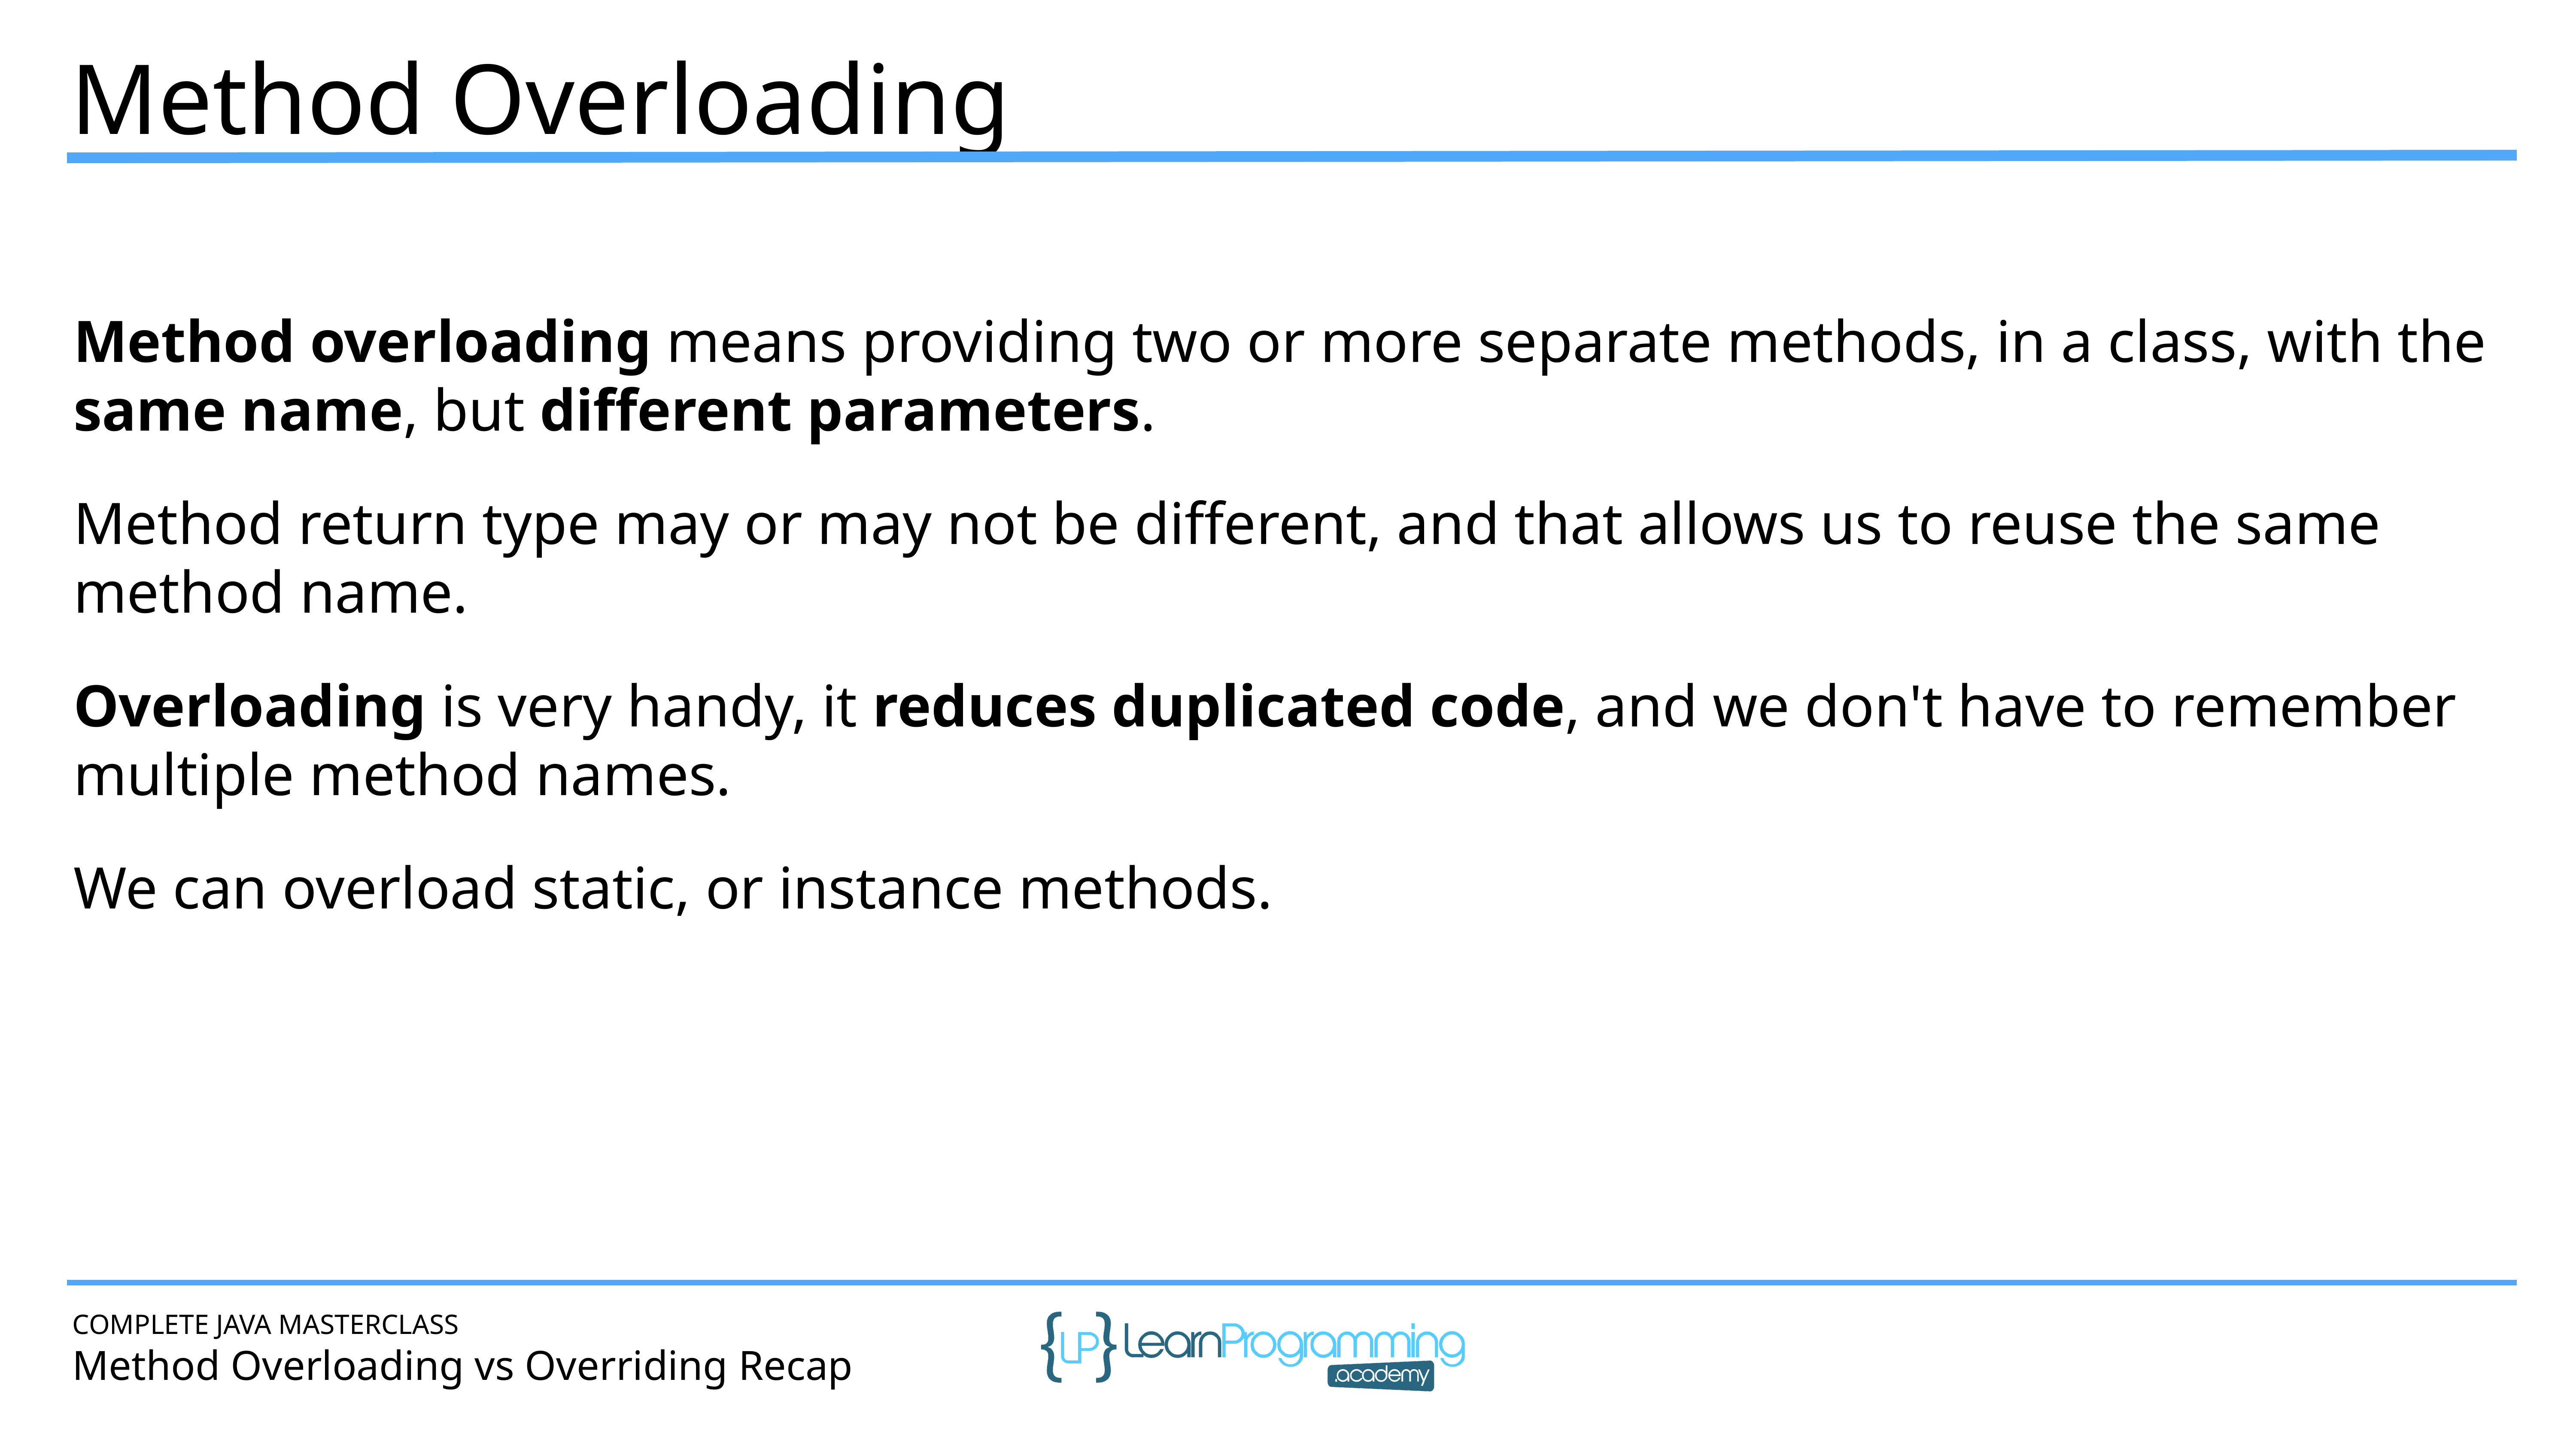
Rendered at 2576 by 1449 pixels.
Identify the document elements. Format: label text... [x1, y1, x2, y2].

text_box COMPLETE JAVA MASTERCLASS Method Overloading vs Overriding Recap [67, 1302, 1030, 1394]
text_box Method overloading means providing two or more separate methods, in a class, with the same name, but different parameters. Method return type may or may not be different, and that allows us to reuse the same method name. Overloading is very handy, it reduces duplicated code, and we don't have to remember multiple method names. We can overload static, or instance methods. [67, 301, 2517, 1139]
picture [1032, 1302, 1477, 1400]
text_box Method Overloading [65, 32, 1016, 159]
